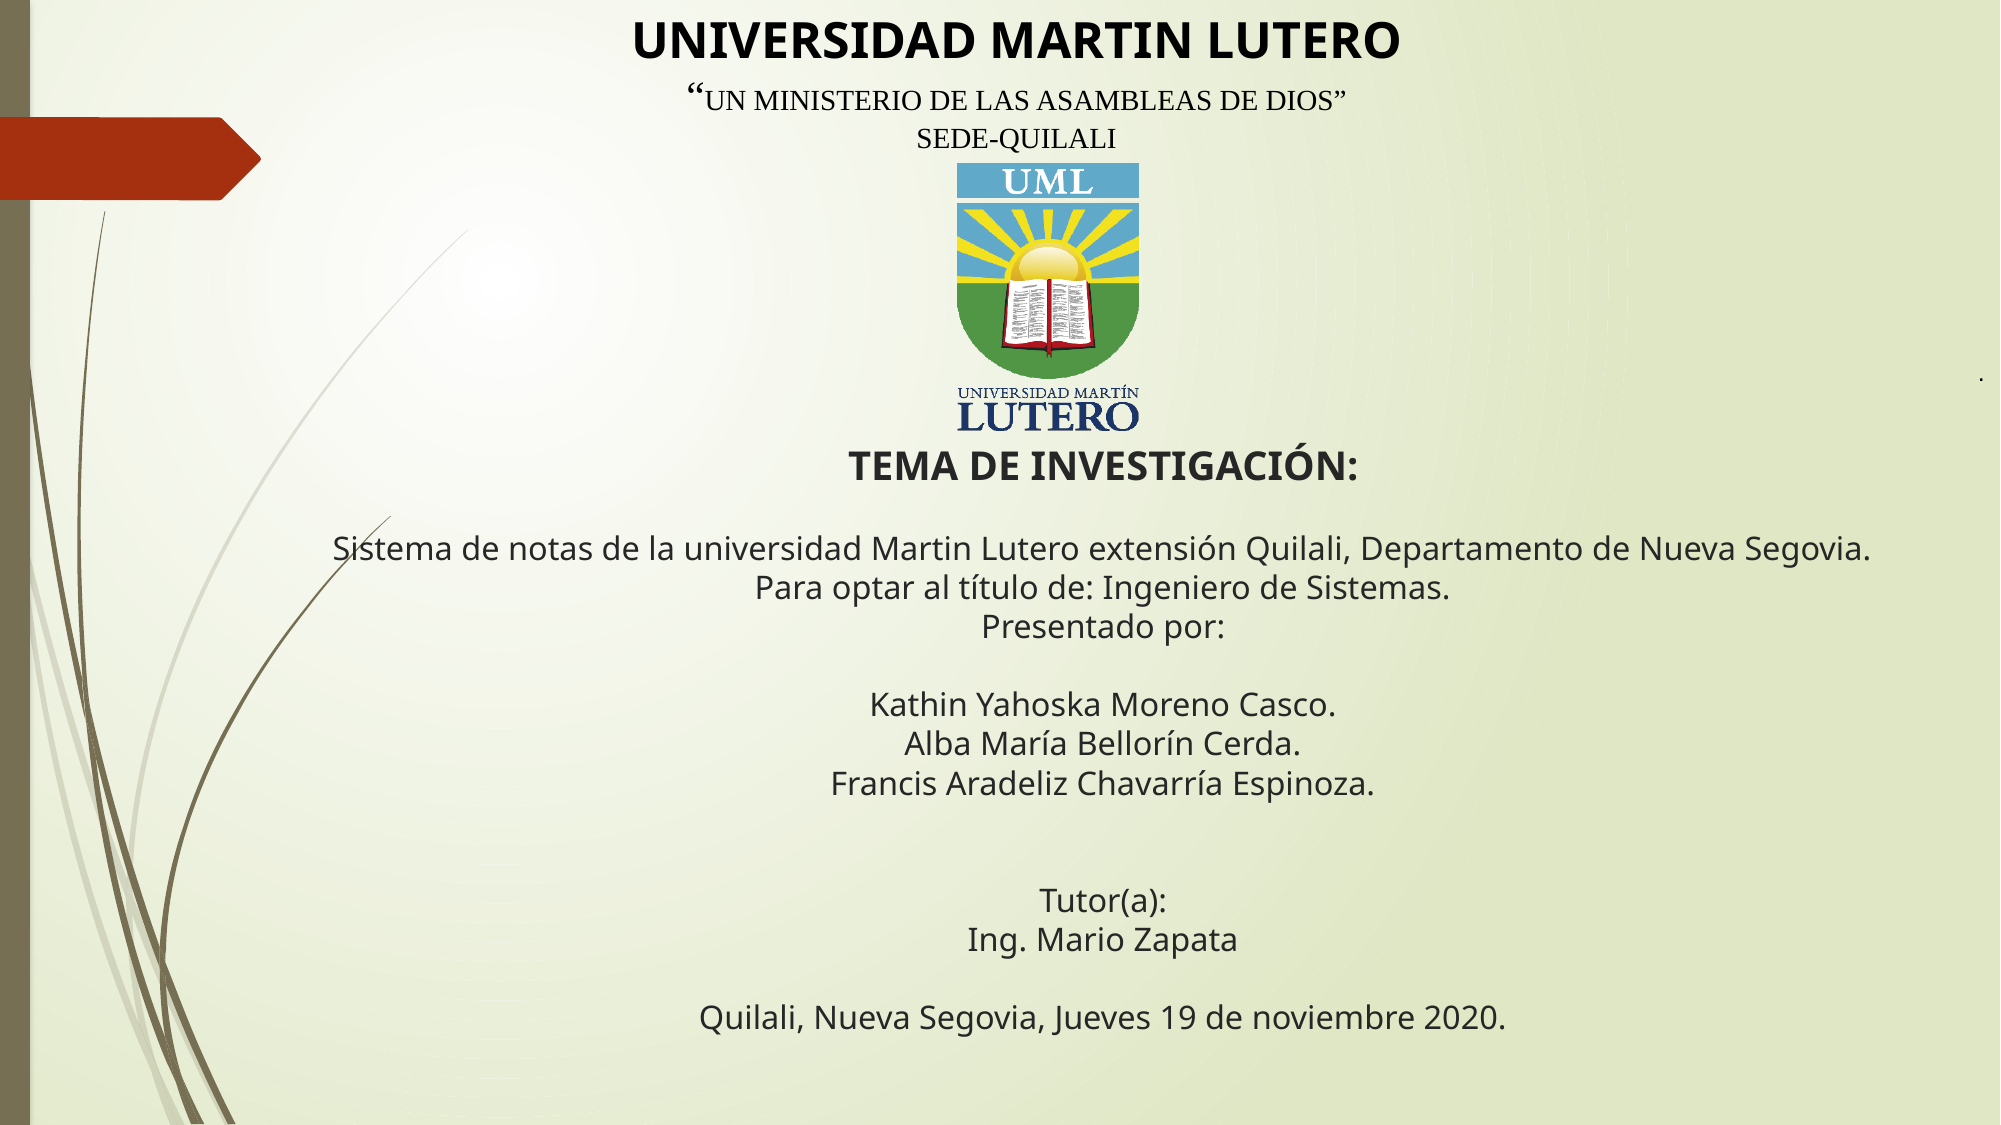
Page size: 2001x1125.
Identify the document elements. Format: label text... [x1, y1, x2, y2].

text_box UNIVERSIDAD MARTIN LUTERO “UN MINISTERIO DE LAS ASAMBLEAS DE DIOS” SEDE-QUILALI [472, 1, 1562, 242]
picture [956, 163, 1139, 431]
text_box . [1962, 349, 2000, 395]
title TEMA DE INVESTIGACIÓN: Sistema de notas de la universidad Martin Lutero extensión Quilali, Departamento de Nueva Segovia. Para optar al título de: Ingeniero de Sistemas. Presentado por: Kathin Yahoska Moreno Casco. Alba María Bellorín Cerda. Francis Aradeliz Chavarría Espinoza. Tutor(a): Ing. Mario Zapata Quilali, Nueva Segovia, Jueves 19 de noviembre 2020. [302, 242, 1904, 1125]
